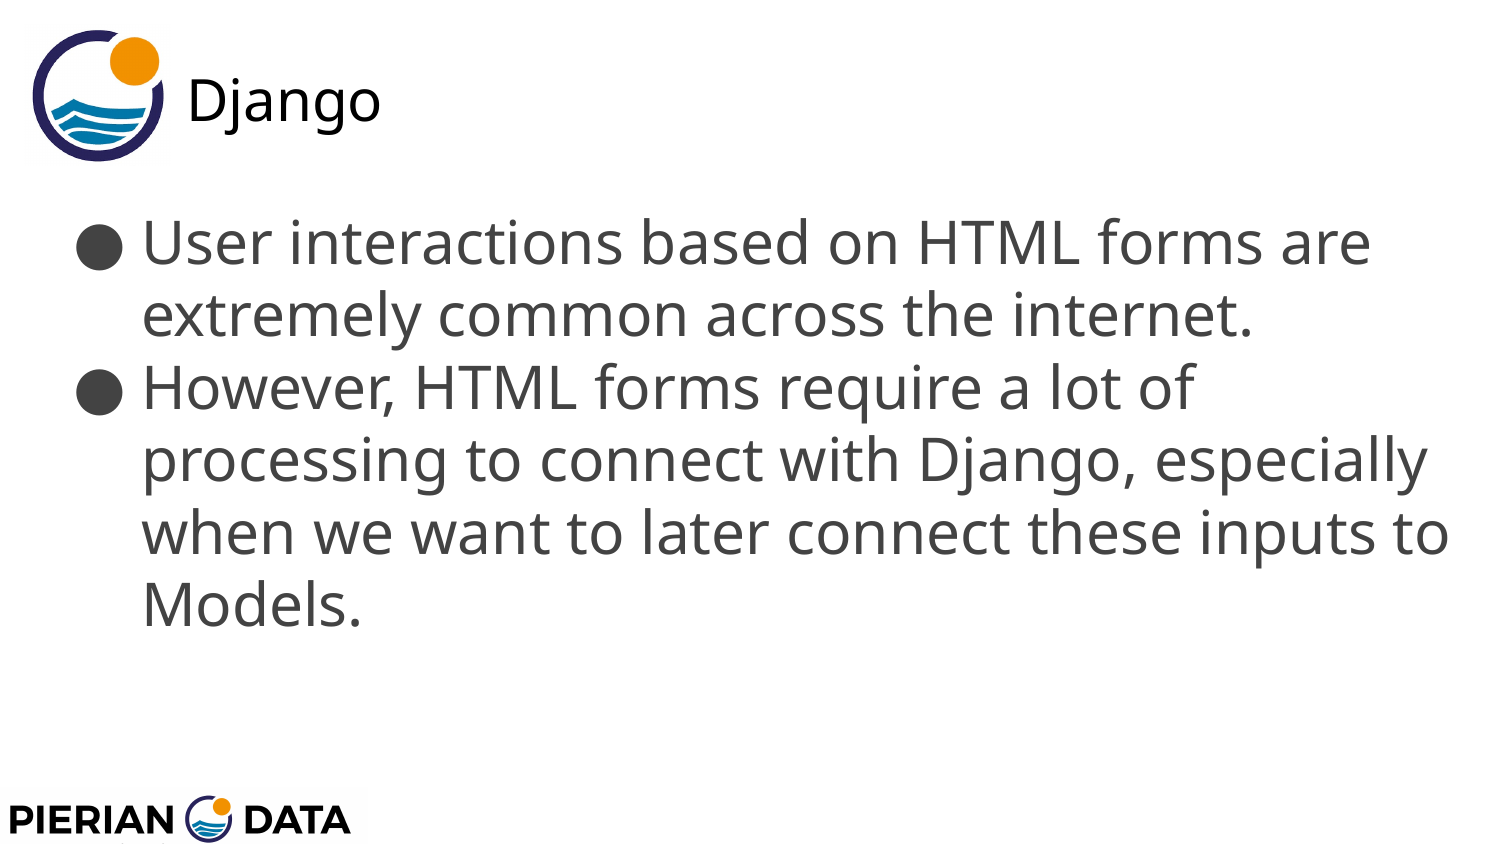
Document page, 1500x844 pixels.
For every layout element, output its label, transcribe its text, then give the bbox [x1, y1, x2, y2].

picture [24, 24, 172, 167]
picture [0, 787, 368, 844]
list User interactions based on HTML forms are extremely common across the internet. However, HTML forms require a lot of processing to connect with Django, especially when we want to later connect these inputs to Models. [51, 189, 1476, 750]
title Django [176, 48, 1449, 143]
